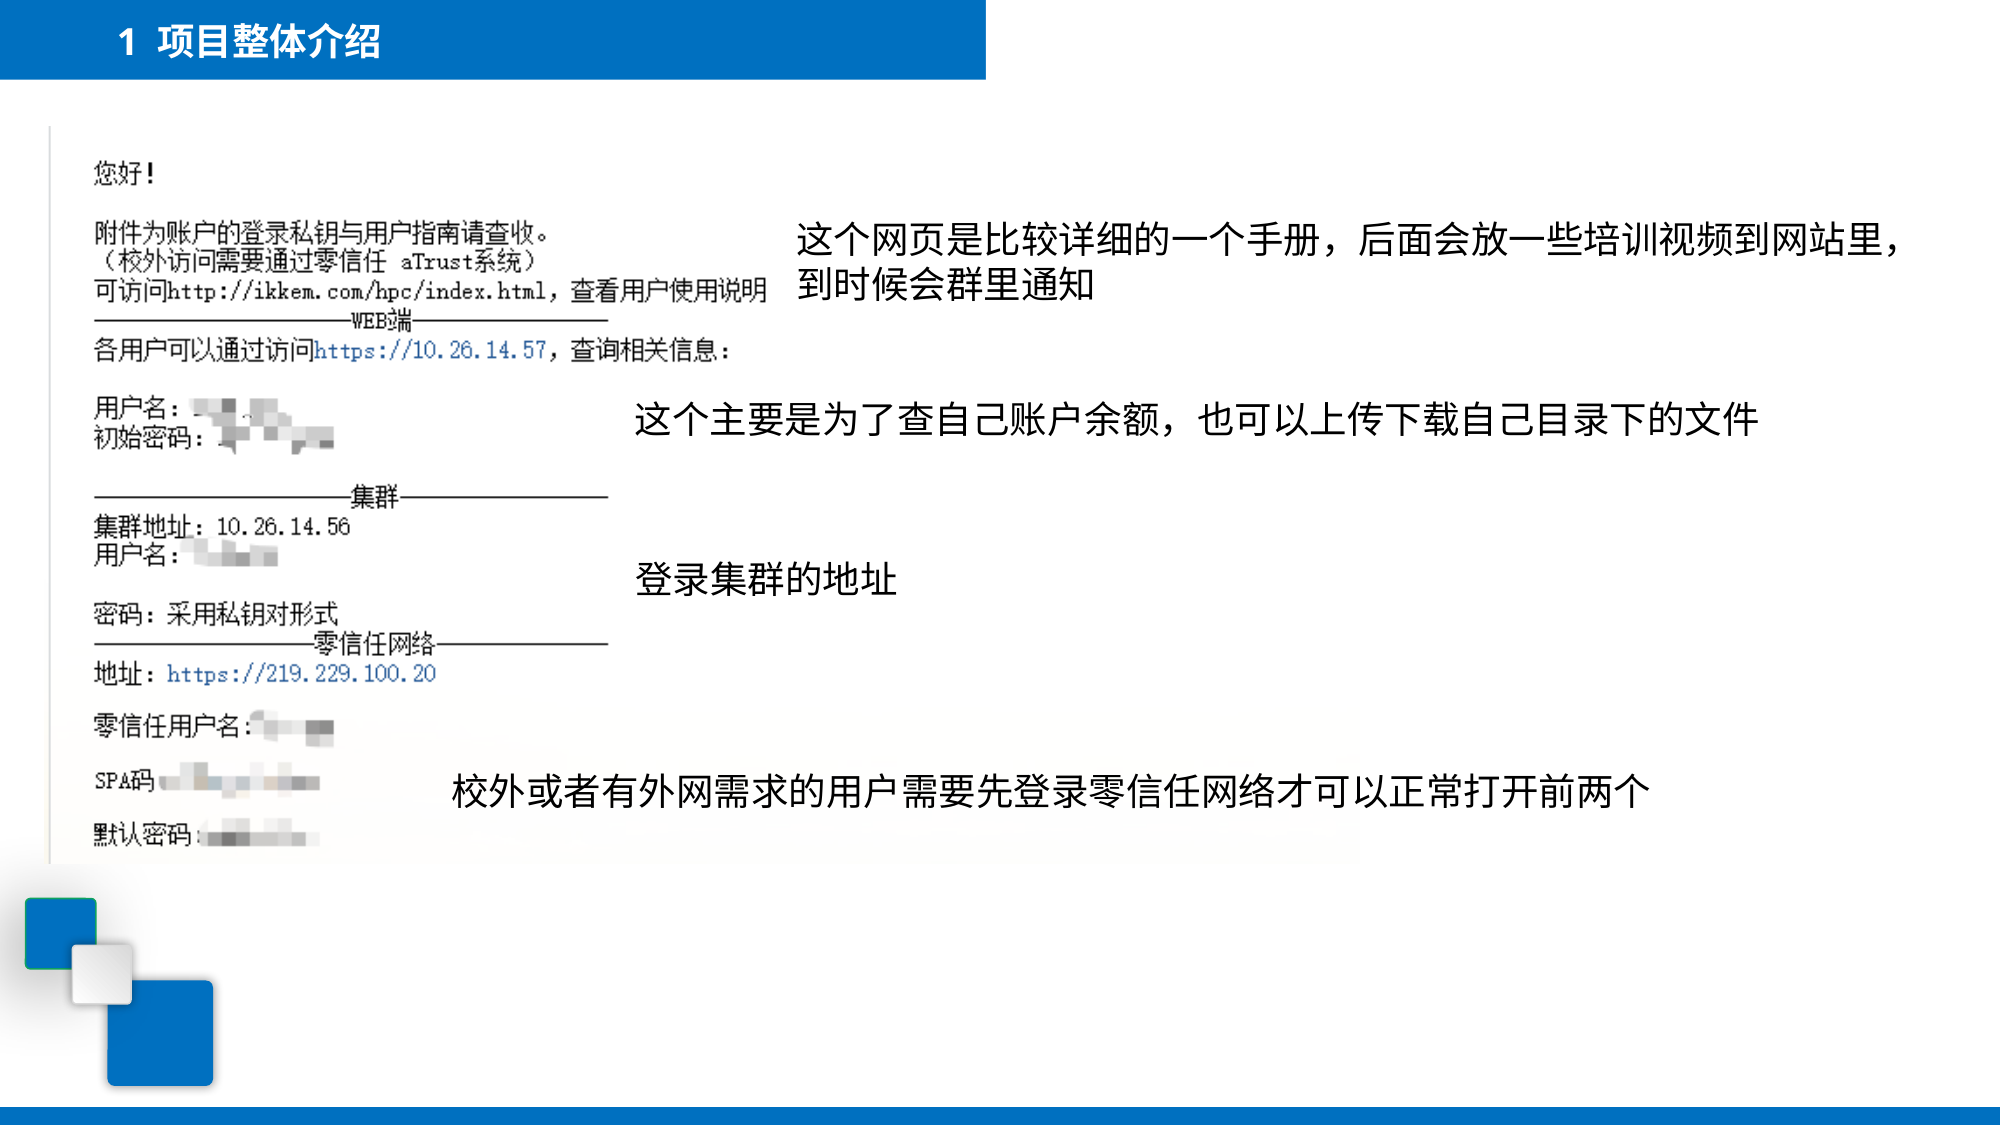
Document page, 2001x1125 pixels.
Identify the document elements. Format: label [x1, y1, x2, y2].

text_box [0, 0, 2000, 1125]
text_box [25, 898, 214, 1086]
picture [44, 126, 1360, 864]
